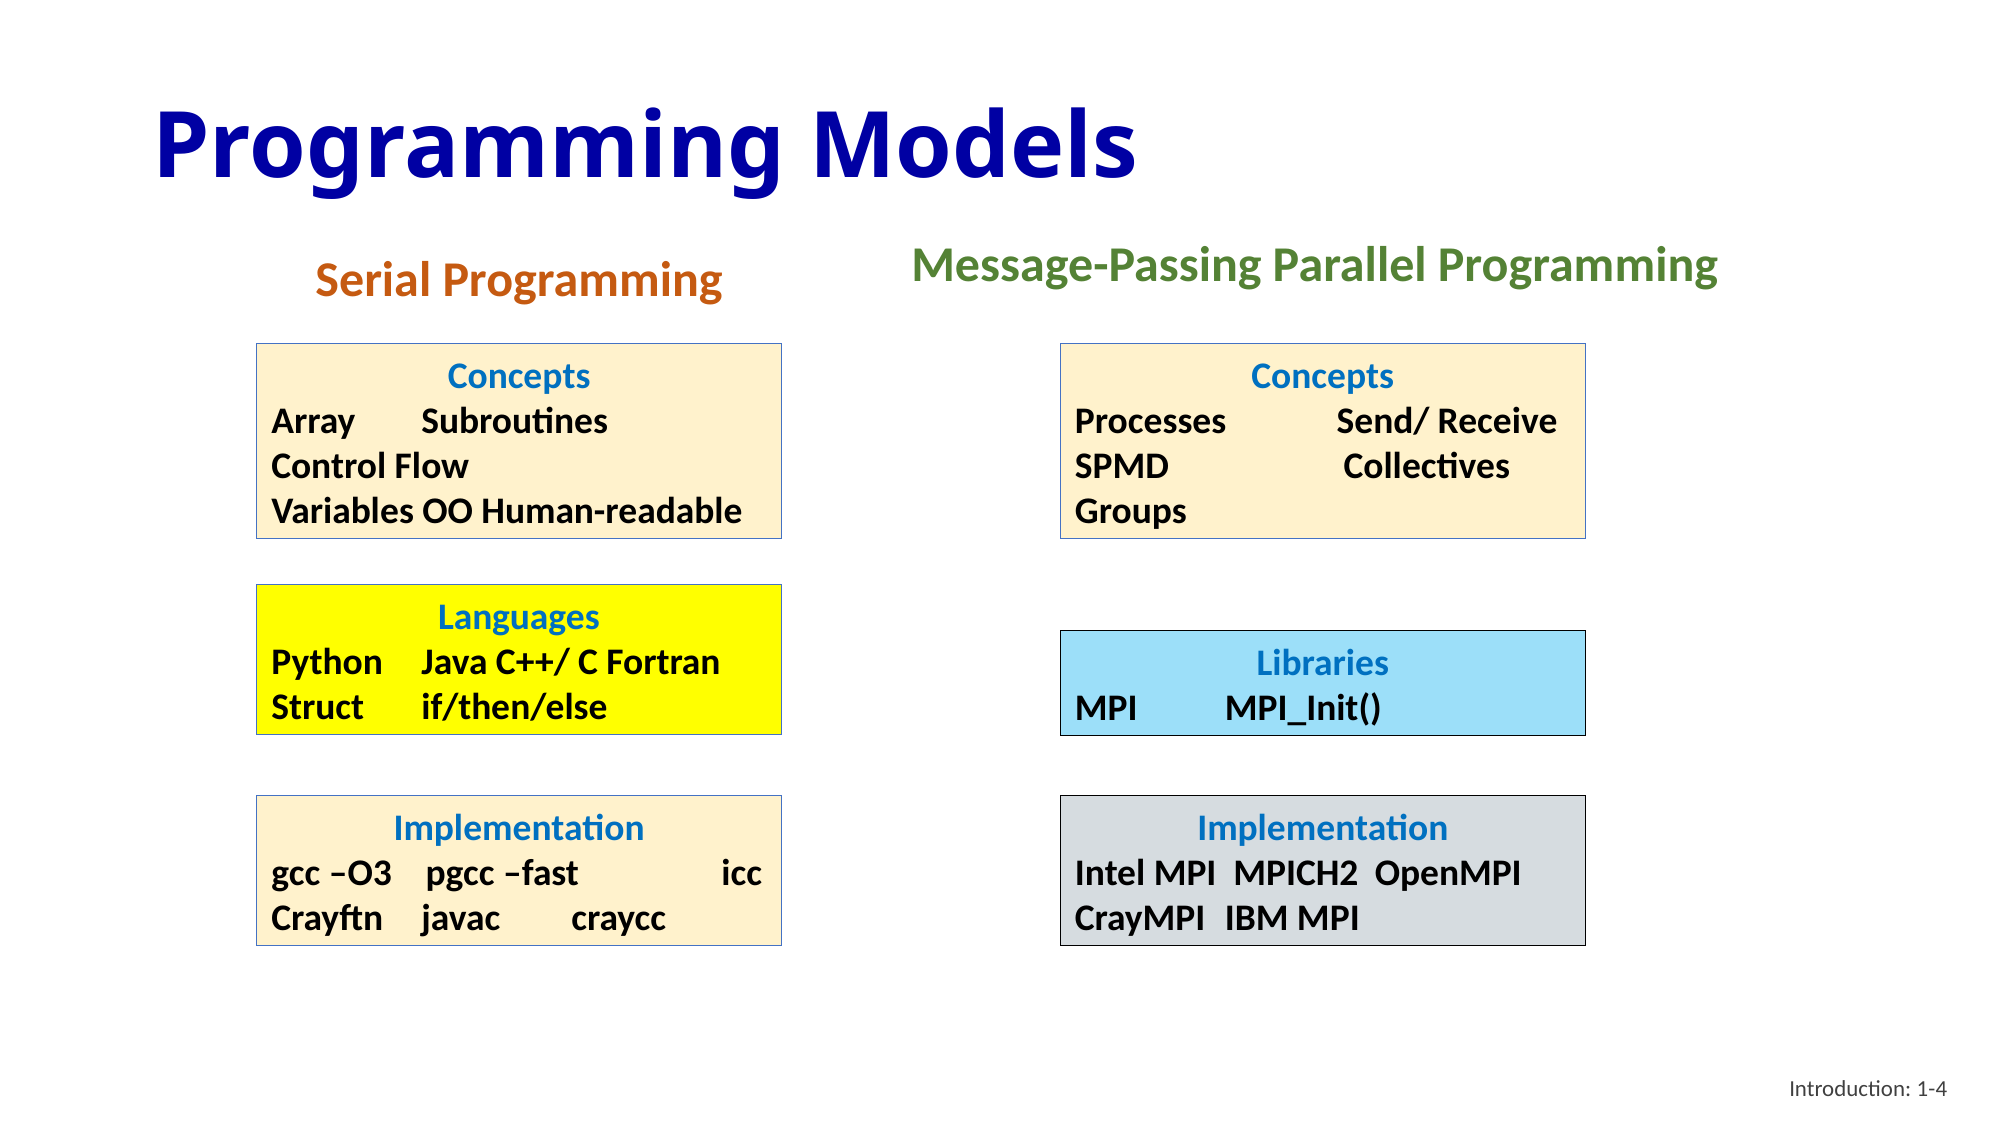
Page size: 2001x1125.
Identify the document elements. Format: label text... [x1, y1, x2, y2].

text_box Message-Passing Parallel Programming [896, 224, 1734, 300]
text_box Serial Programming [300, 239, 738, 315]
slide_number 4 [1512, 1056, 1963, 1117]
text_box Concepts Array Subroutines Control Flow Variables OO Human-readable [256, 343, 782, 539]
text_box Libraries MPI MPI_Init() [1060, 630, 1586, 736]
text_box Languages Python Java C++/ C Fortran Struct if/then/else [256, 584, 782, 735]
text_box Implementation Intel MPI MPICH2 OpenMPI CrayMPI IBM MPI [1060, 795, 1586, 946]
title Programming Models [137, 74, 1863, 221]
text_box Implementation gcc –O3 pgcc –fast icc Crayftn javac craycc [256, 795, 782, 946]
text_box Concepts Processes Send/ Receive SPMD Collectives Groups [1060, 343, 1586, 539]
